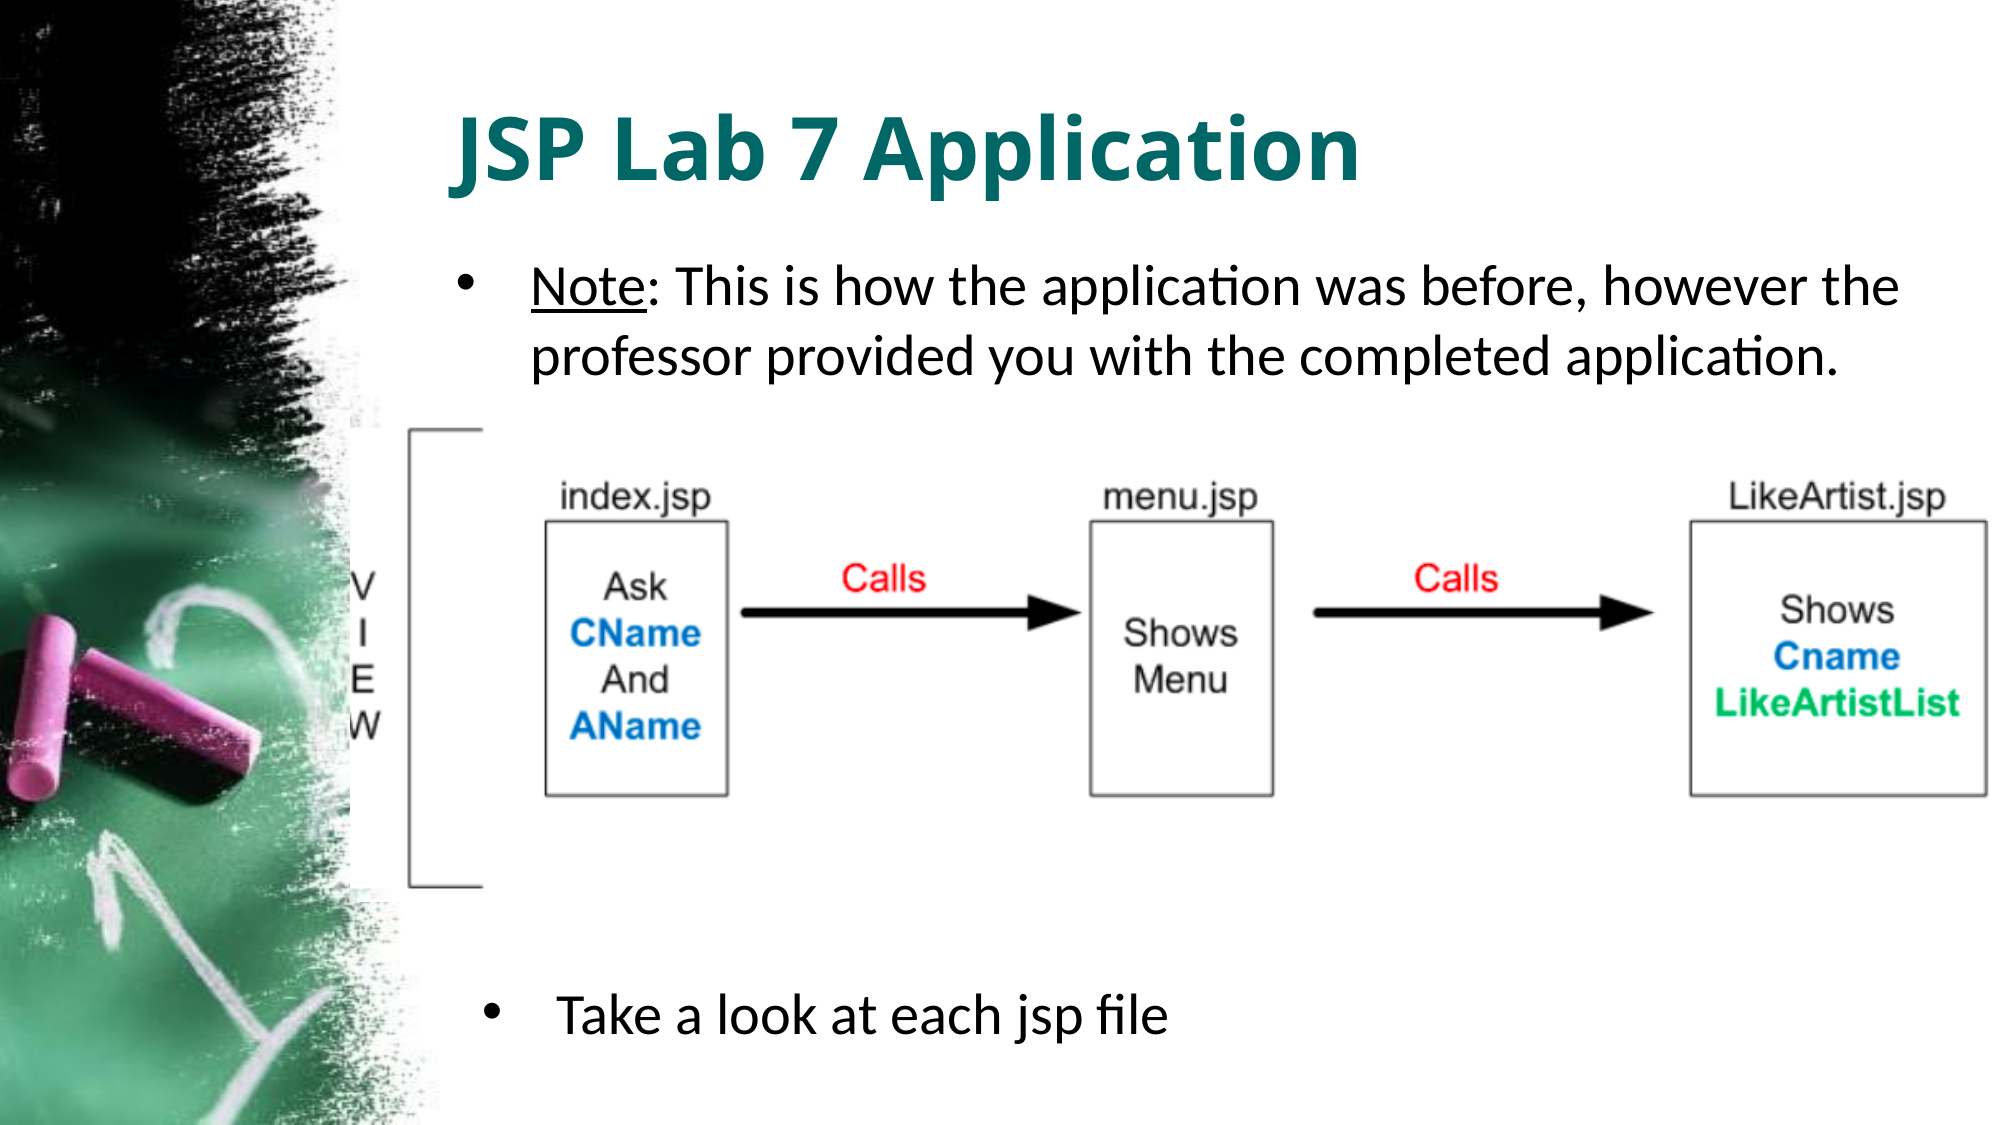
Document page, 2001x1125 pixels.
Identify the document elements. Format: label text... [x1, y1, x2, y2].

text_box JSP Lab 7 Application [440, 85, 1940, 206]
picture [0, 0, 2001, 1125]
text_box Note: This is how the application was before, however the professor provided you with the completed application. [440, 239, 2000, 395]
text_box Take a look at each jsp file [467, 968, 1914, 1124]
